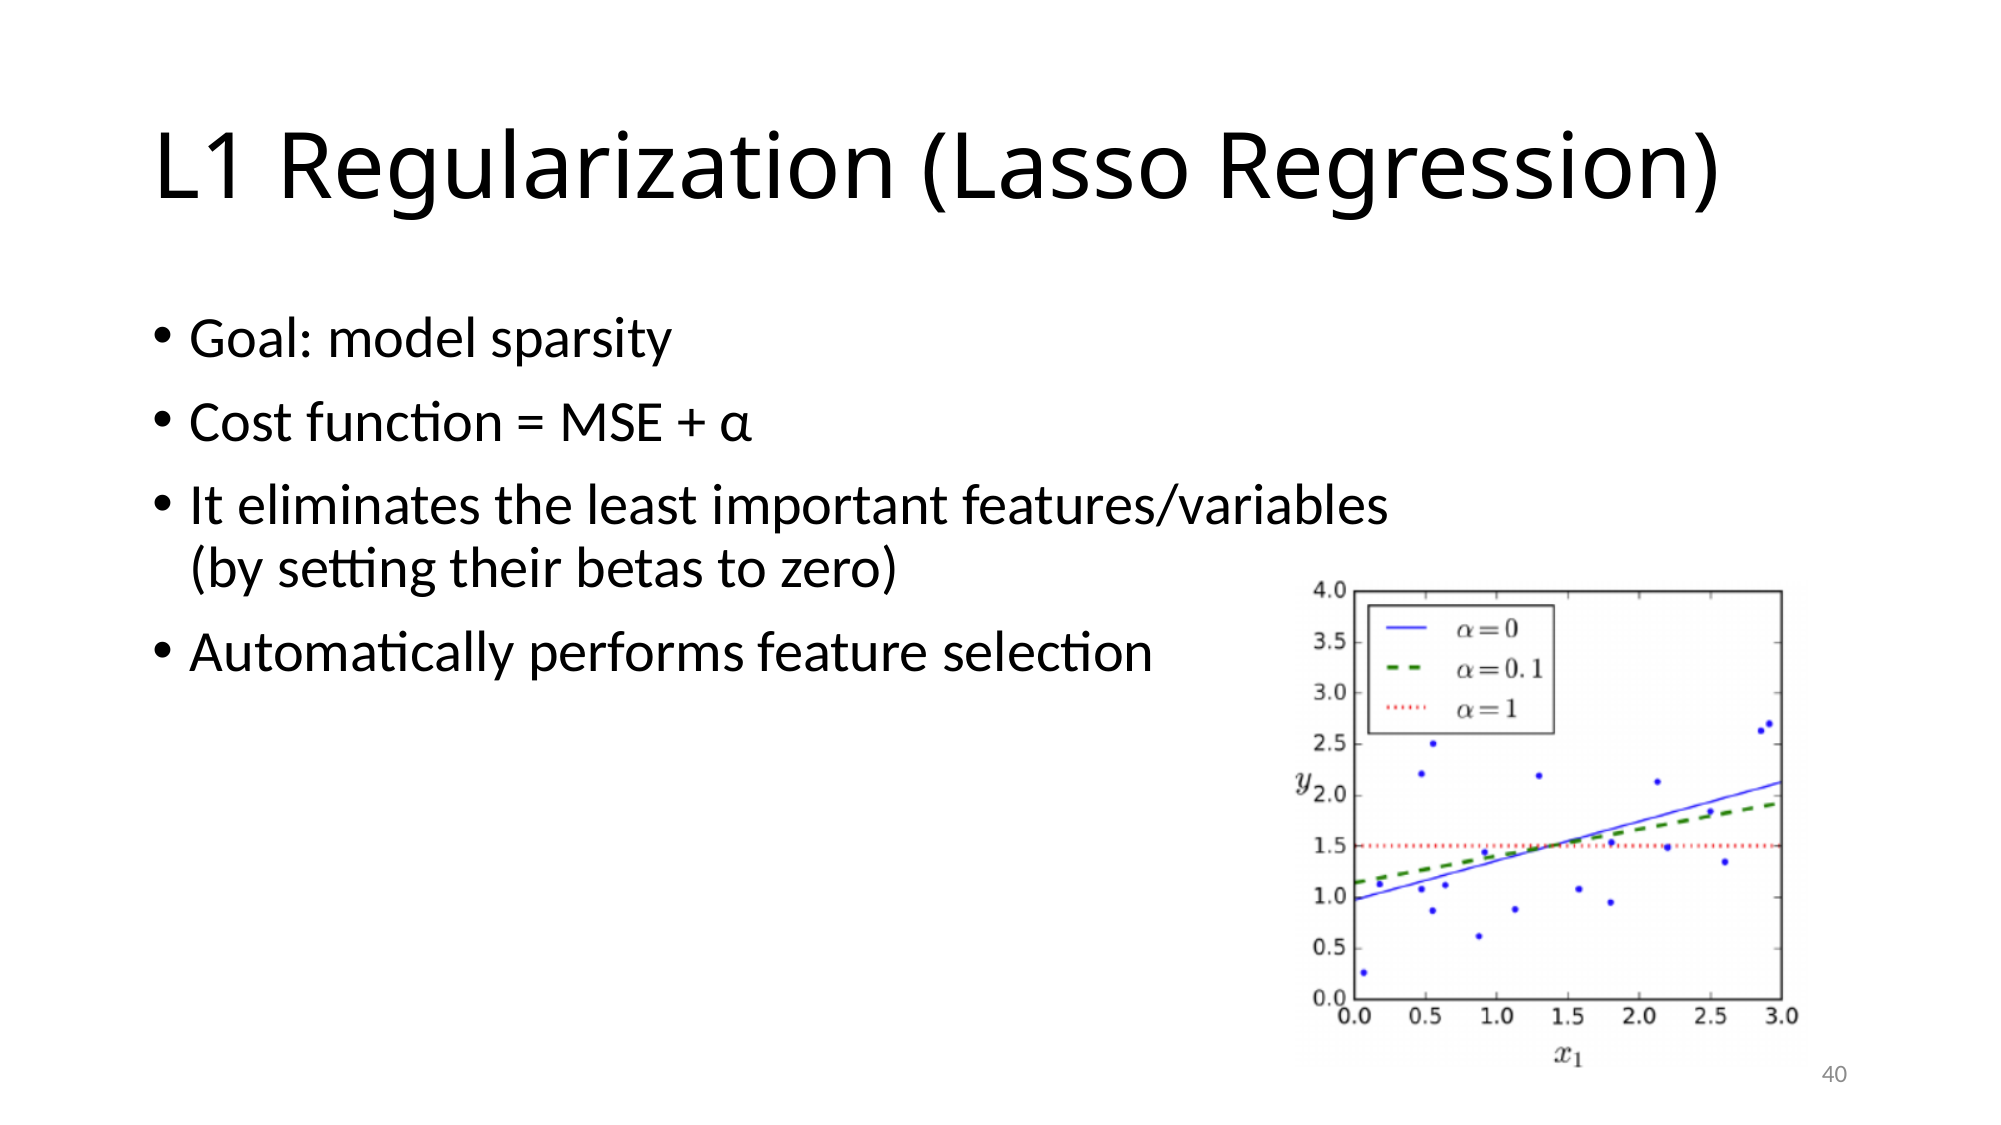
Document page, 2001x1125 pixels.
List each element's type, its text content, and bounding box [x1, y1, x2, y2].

slide_number 40 [1412, 1042, 1863, 1103]
picture [1286, 573, 1808, 1078]
title L1 Regularization (Lasso Regression) [137, 59, 1863, 278]
